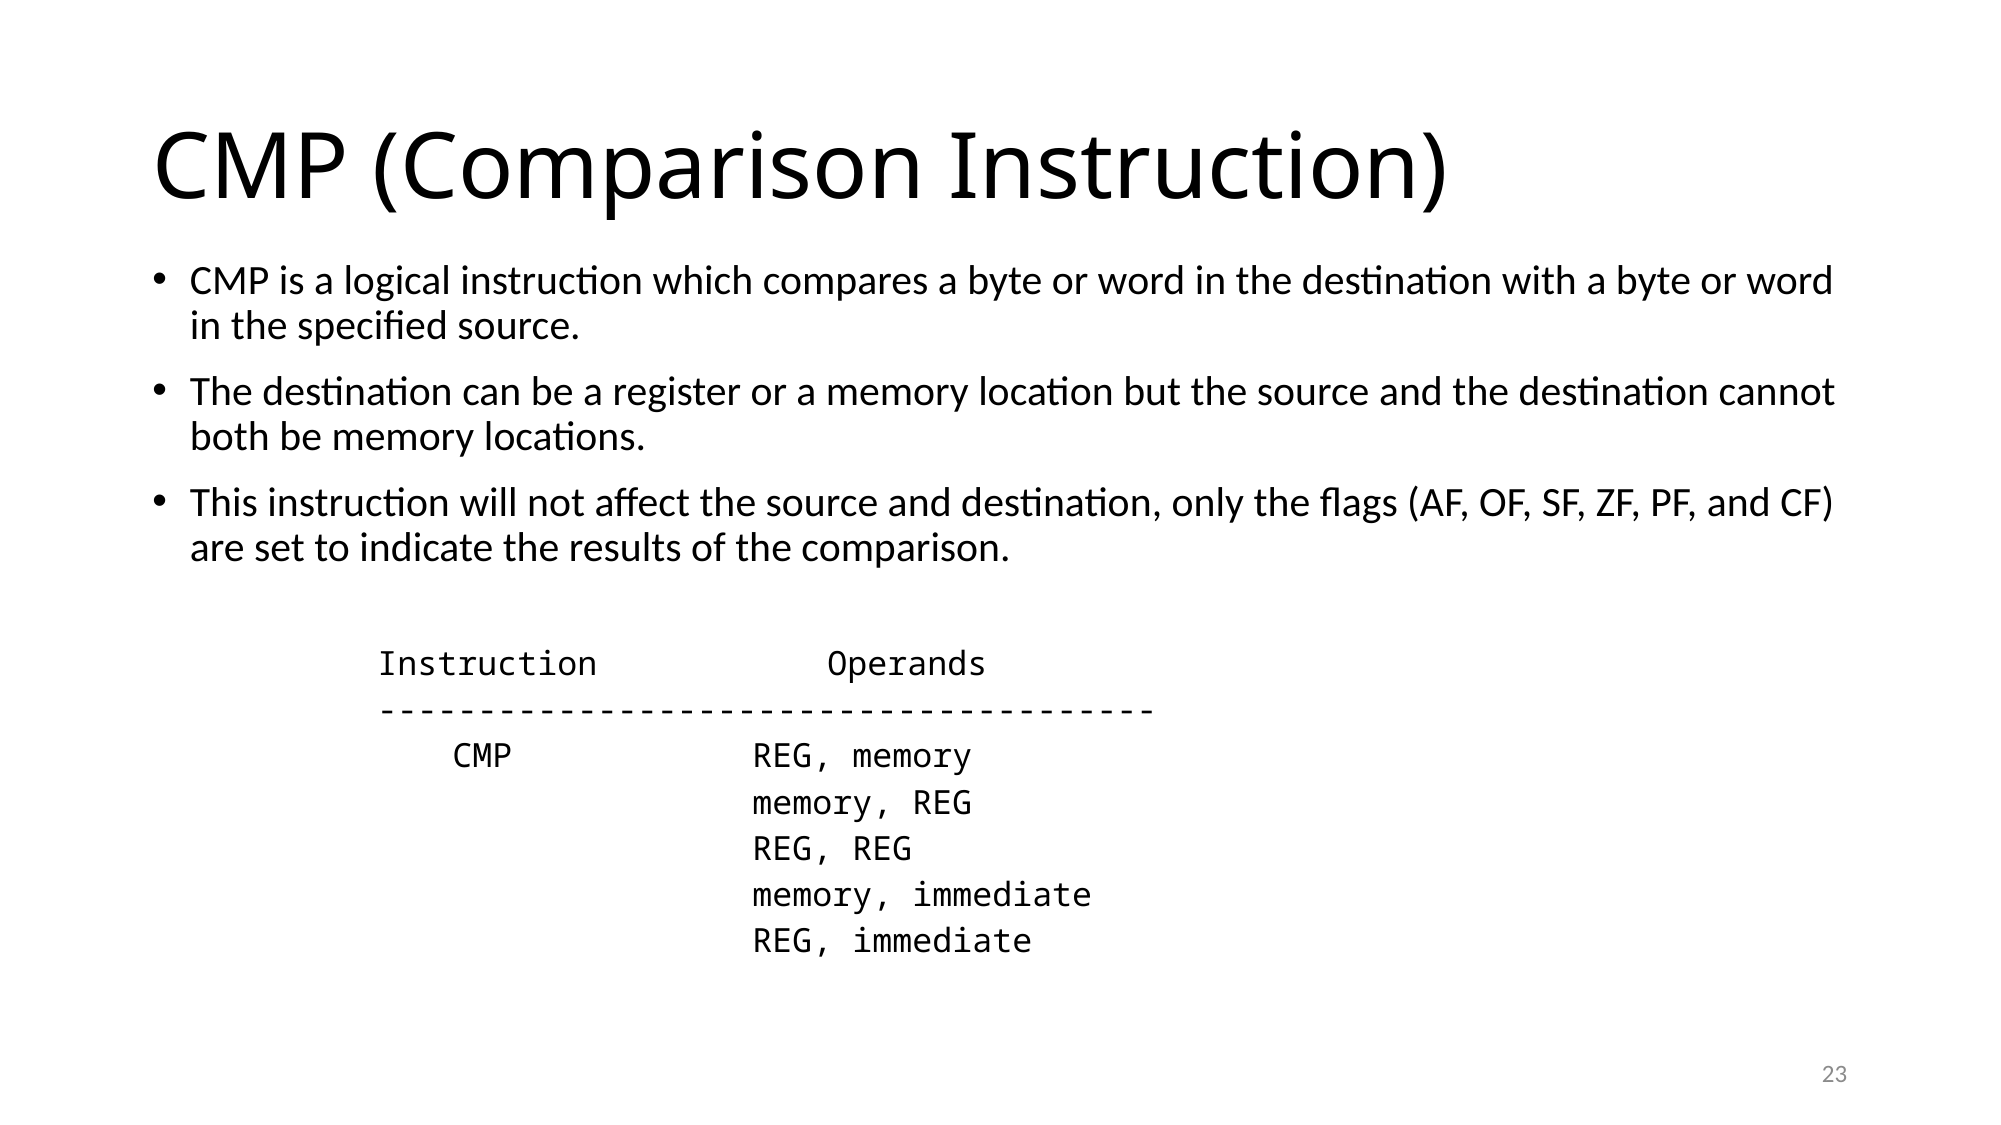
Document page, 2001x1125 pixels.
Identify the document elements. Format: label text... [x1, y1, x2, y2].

list CMP is a logical instruction which compares a byte or word in the destination with a byte or word in the specified source. The destination can be a register or a memory location but the source and the destination cannot both be memory locations. This instruction will not affect the source and destination, only the flags (AF, OF, SF, ZF, PF, and CF) are set to indicate the results of the comparison. Instruction Operands --------------------------------------- CMP REG, memory memory, REG REG, REG memory, immediate REG, immediate [137, 251, 1863, 1011]
slide_number 23 [1412, 1042, 1863, 1103]
title CMP (Comparison Instruction) [137, 59, 1863, 251]
